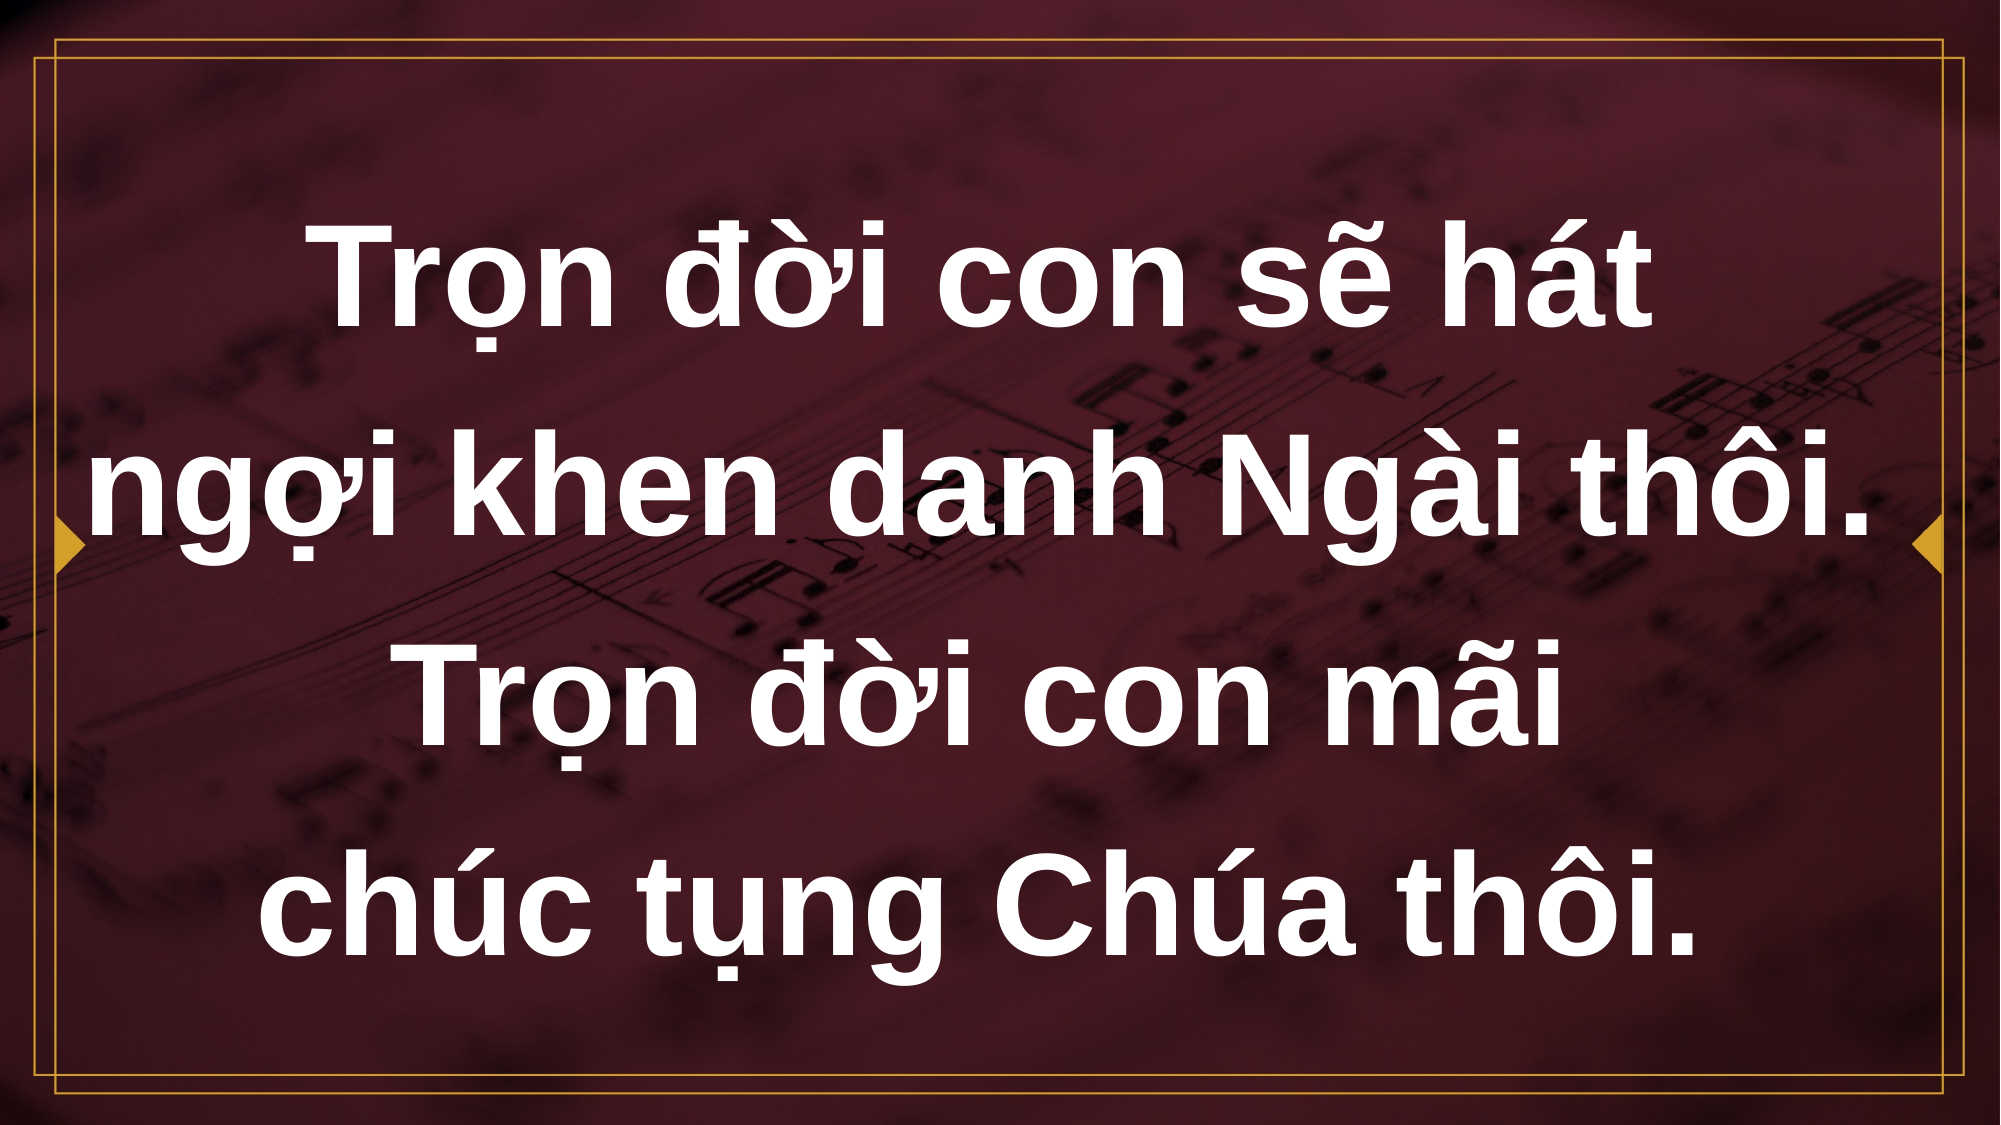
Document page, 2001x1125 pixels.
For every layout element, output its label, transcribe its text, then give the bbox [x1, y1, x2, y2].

picture [0, 0, 2000, 1125]
title Trọn đời con sẽ hát ngợi khen danh Ngài thôi. Trọn đời con mãi chúc tụng Chúa thôi. [55, 53, 1945, 1077]
